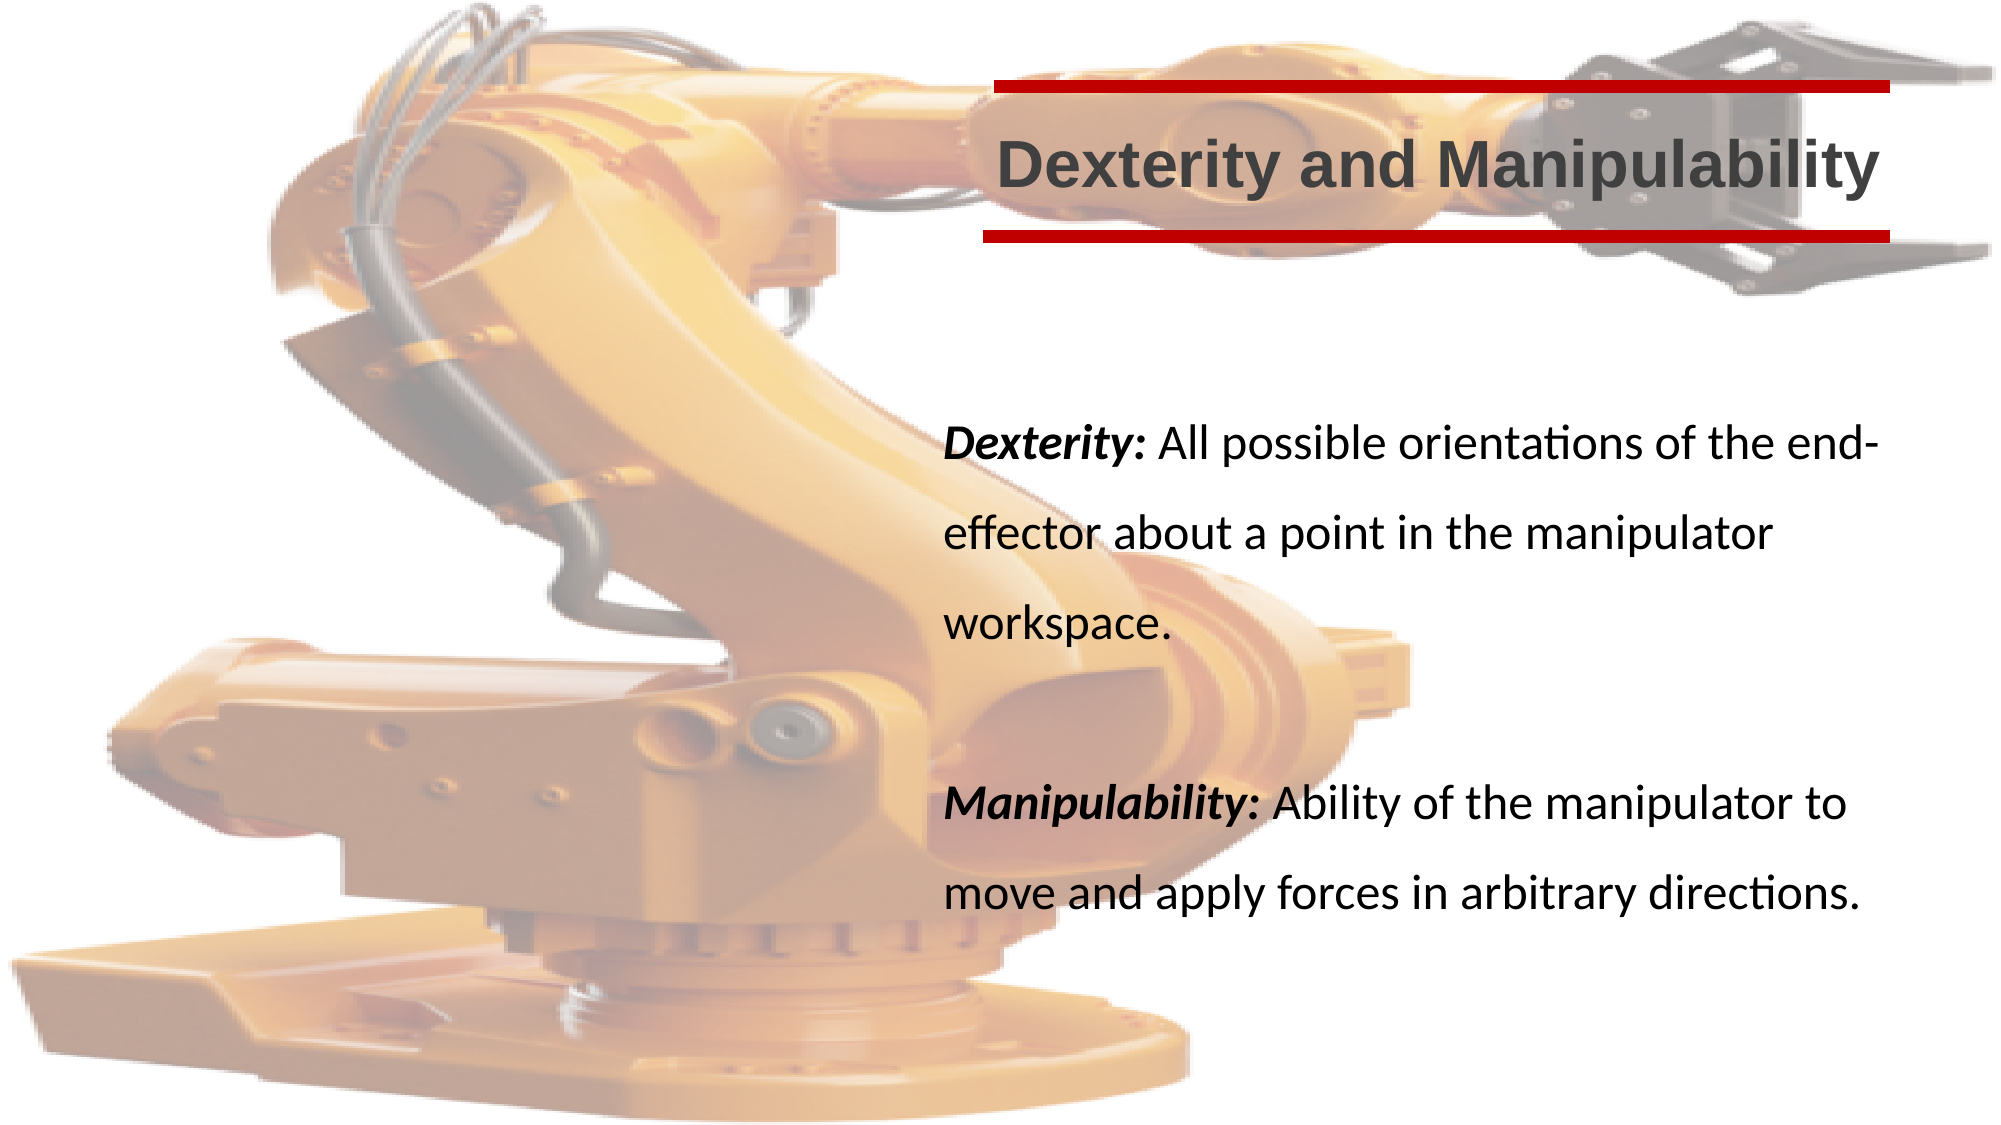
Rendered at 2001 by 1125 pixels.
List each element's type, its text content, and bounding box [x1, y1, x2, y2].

text_box Dexterity and Manipulability [981, 113, 1897, 209]
text_box Dexterity: All possible orientations of the end-effector about a point in the manipulator workspace. Manipulability: Ability of the manipulator to move and apply forces in arbitrary directions. [928, 371, 1944, 927]
